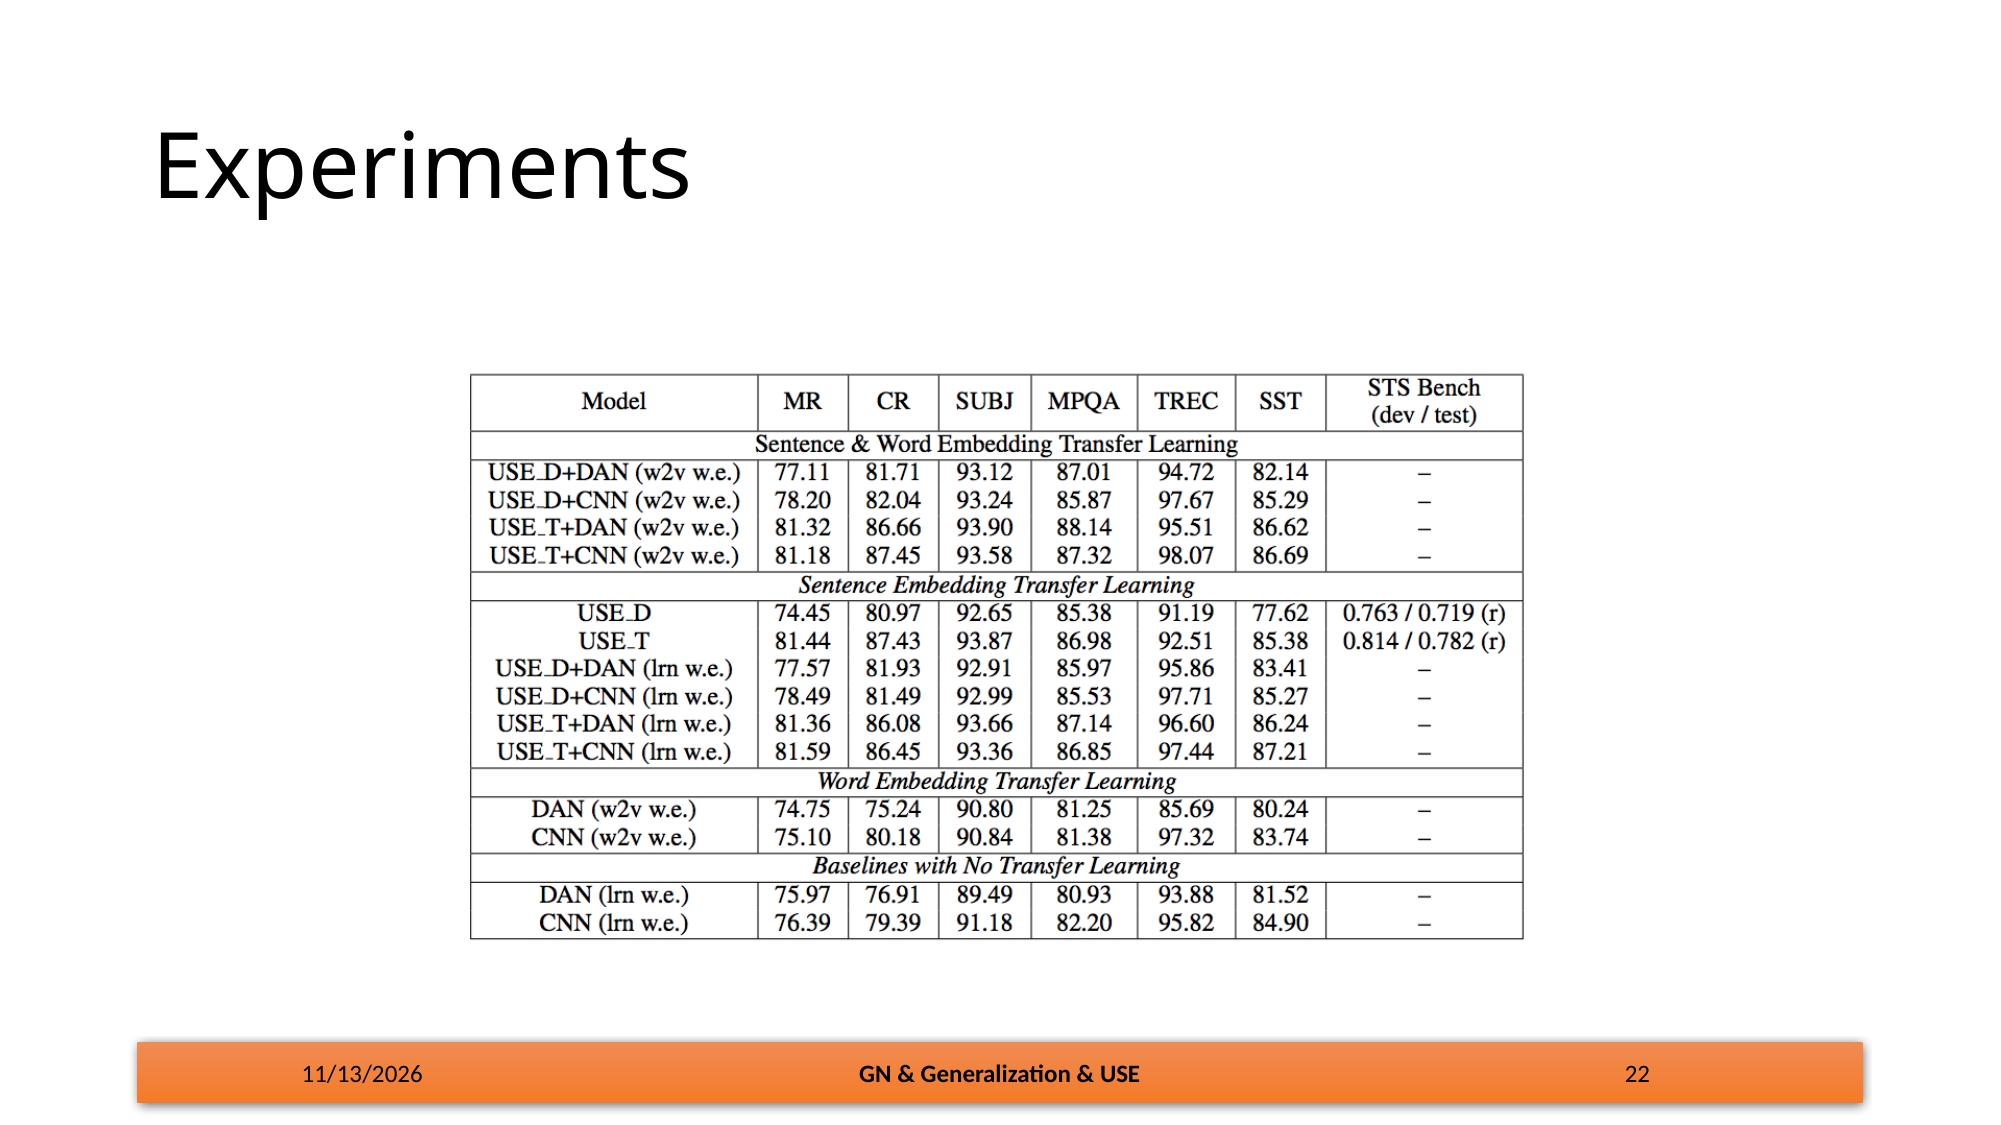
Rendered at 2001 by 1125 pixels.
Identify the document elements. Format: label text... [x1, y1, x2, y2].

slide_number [137, 1042, 588, 1103]
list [443, 356, 1557, 957]
footer GN & Generalization & USE [662, 1042, 1338, 1103]
title Experiments [137, 59, 1863, 278]
slide_number 22 [1412, 1042, 1863, 1103]
